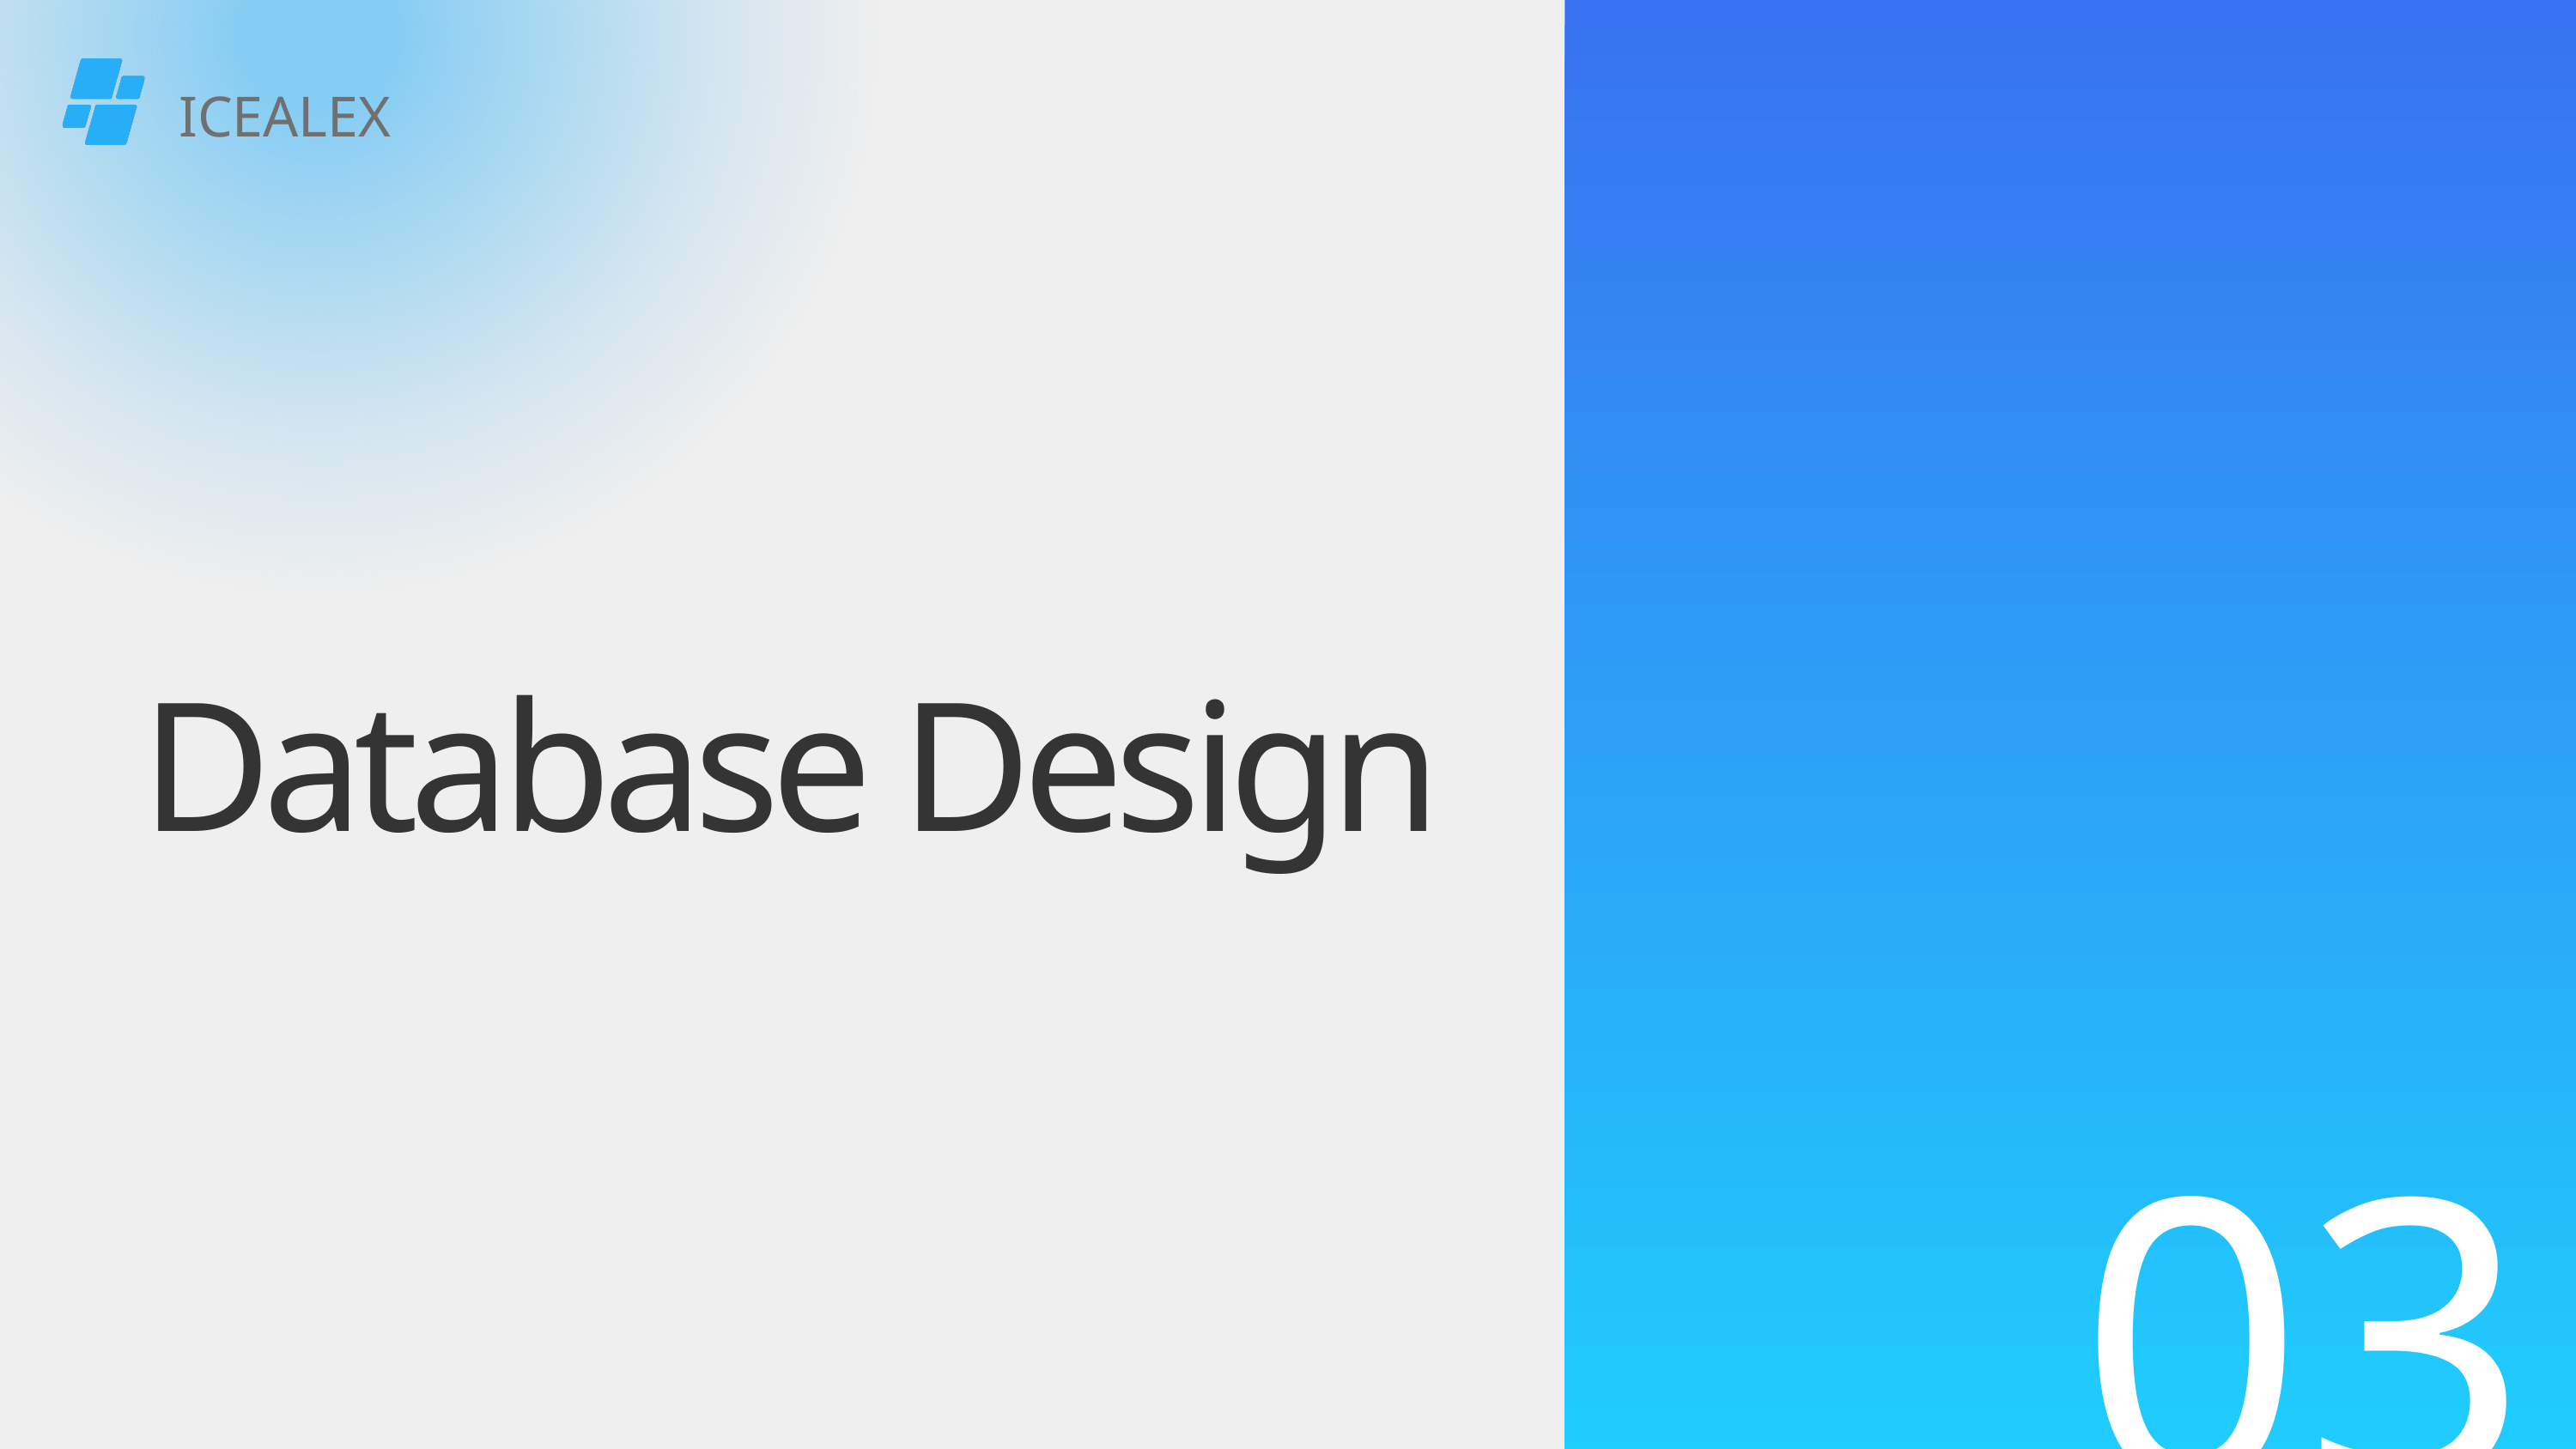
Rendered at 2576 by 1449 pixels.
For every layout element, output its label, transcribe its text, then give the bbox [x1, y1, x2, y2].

text_box Database Design [103, 699, 1479, 867]
text_box [62, 58, 145, 145]
text_box ICEALEX [179, 70, 519, 149]
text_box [1564, 0, 2576, 1449]
text_box [0, 0, 883, 598]
